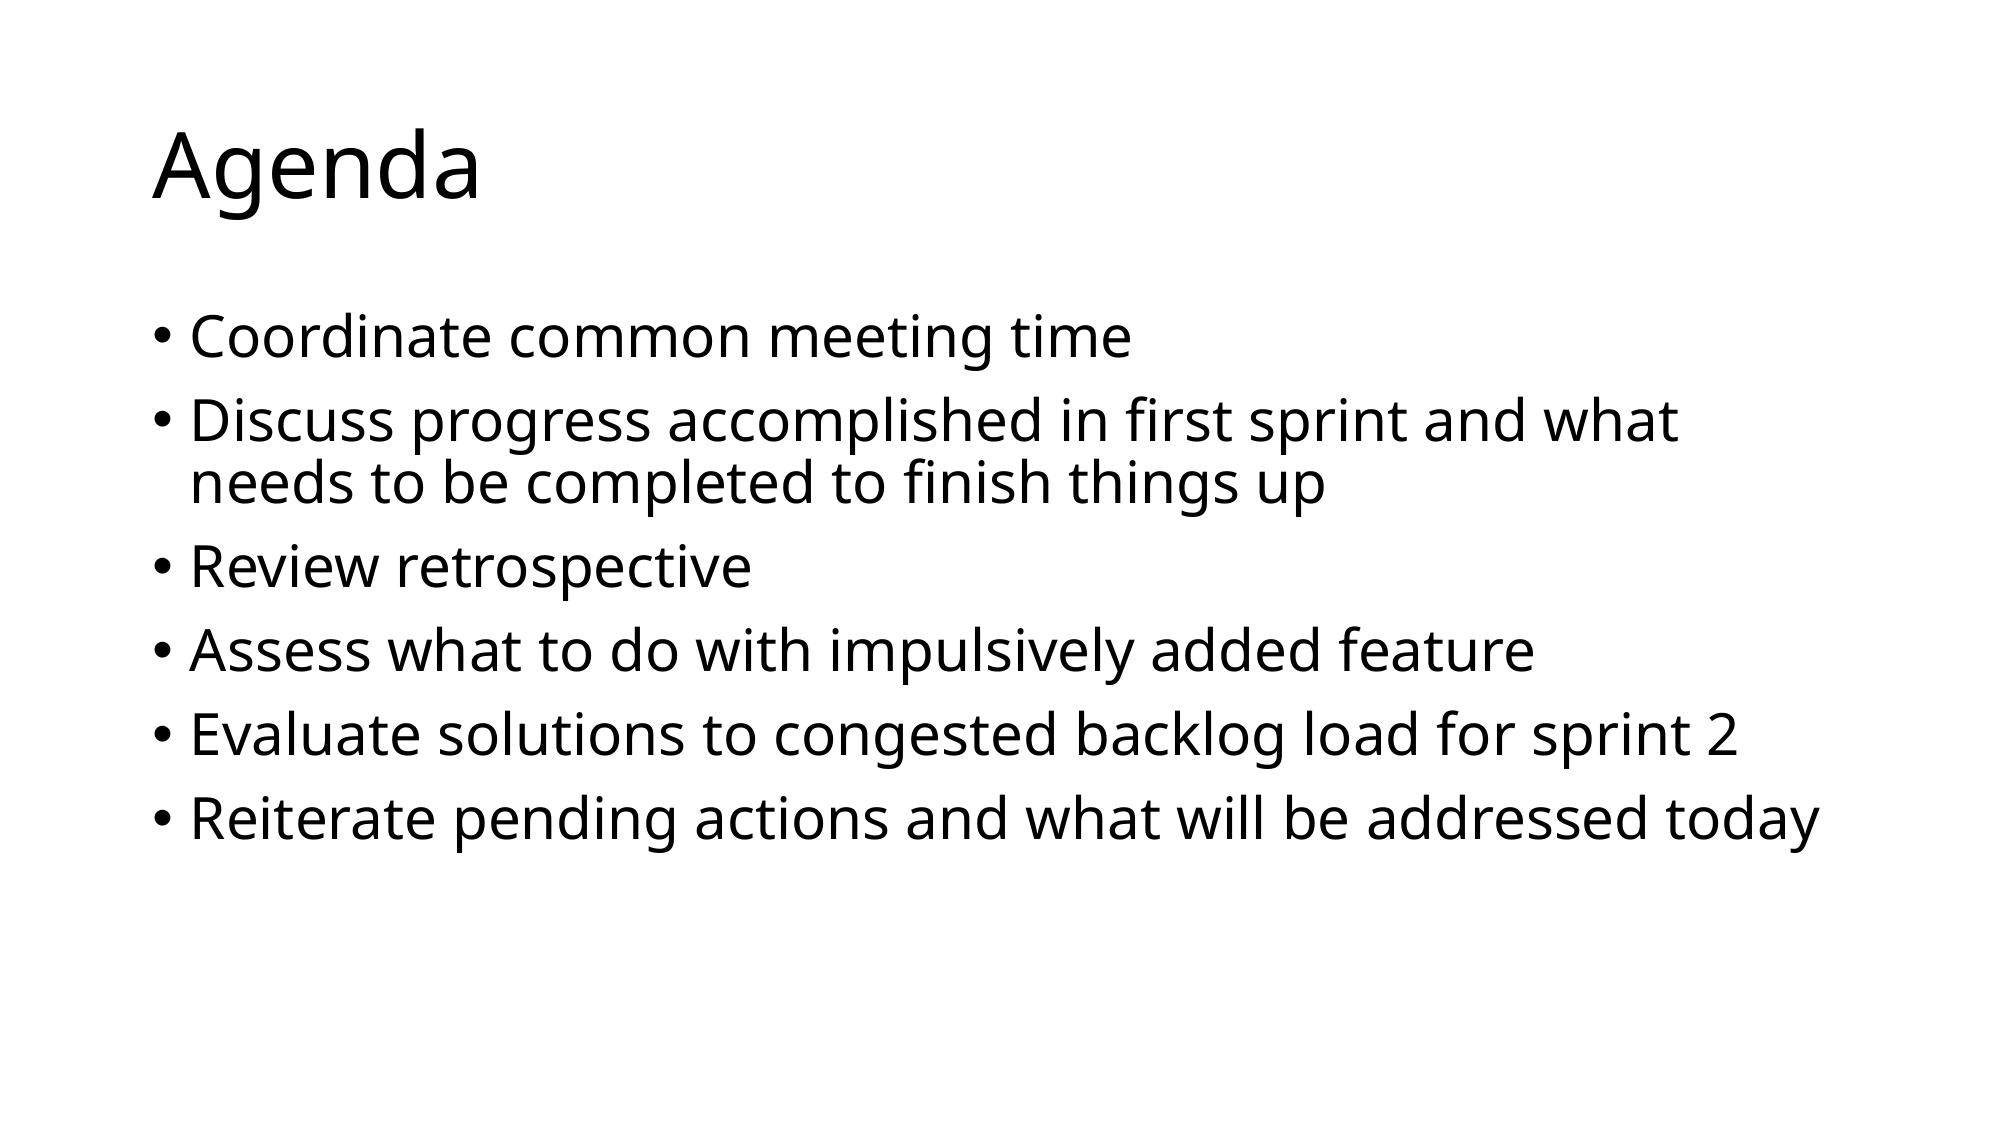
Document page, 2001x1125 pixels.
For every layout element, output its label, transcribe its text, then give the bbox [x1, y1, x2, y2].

title Agenda [137, 59, 1863, 278]
list Coordinate common meeting time Discuss progress accomplished in first sprint and what needs to be completed to finish things up Review retrospective Assess what to do with impulsively added feature Evaluate solutions to congested backlog load for sprint 2 Reiterate pending actions and what will be addressed today [137, 299, 1863, 1014]
